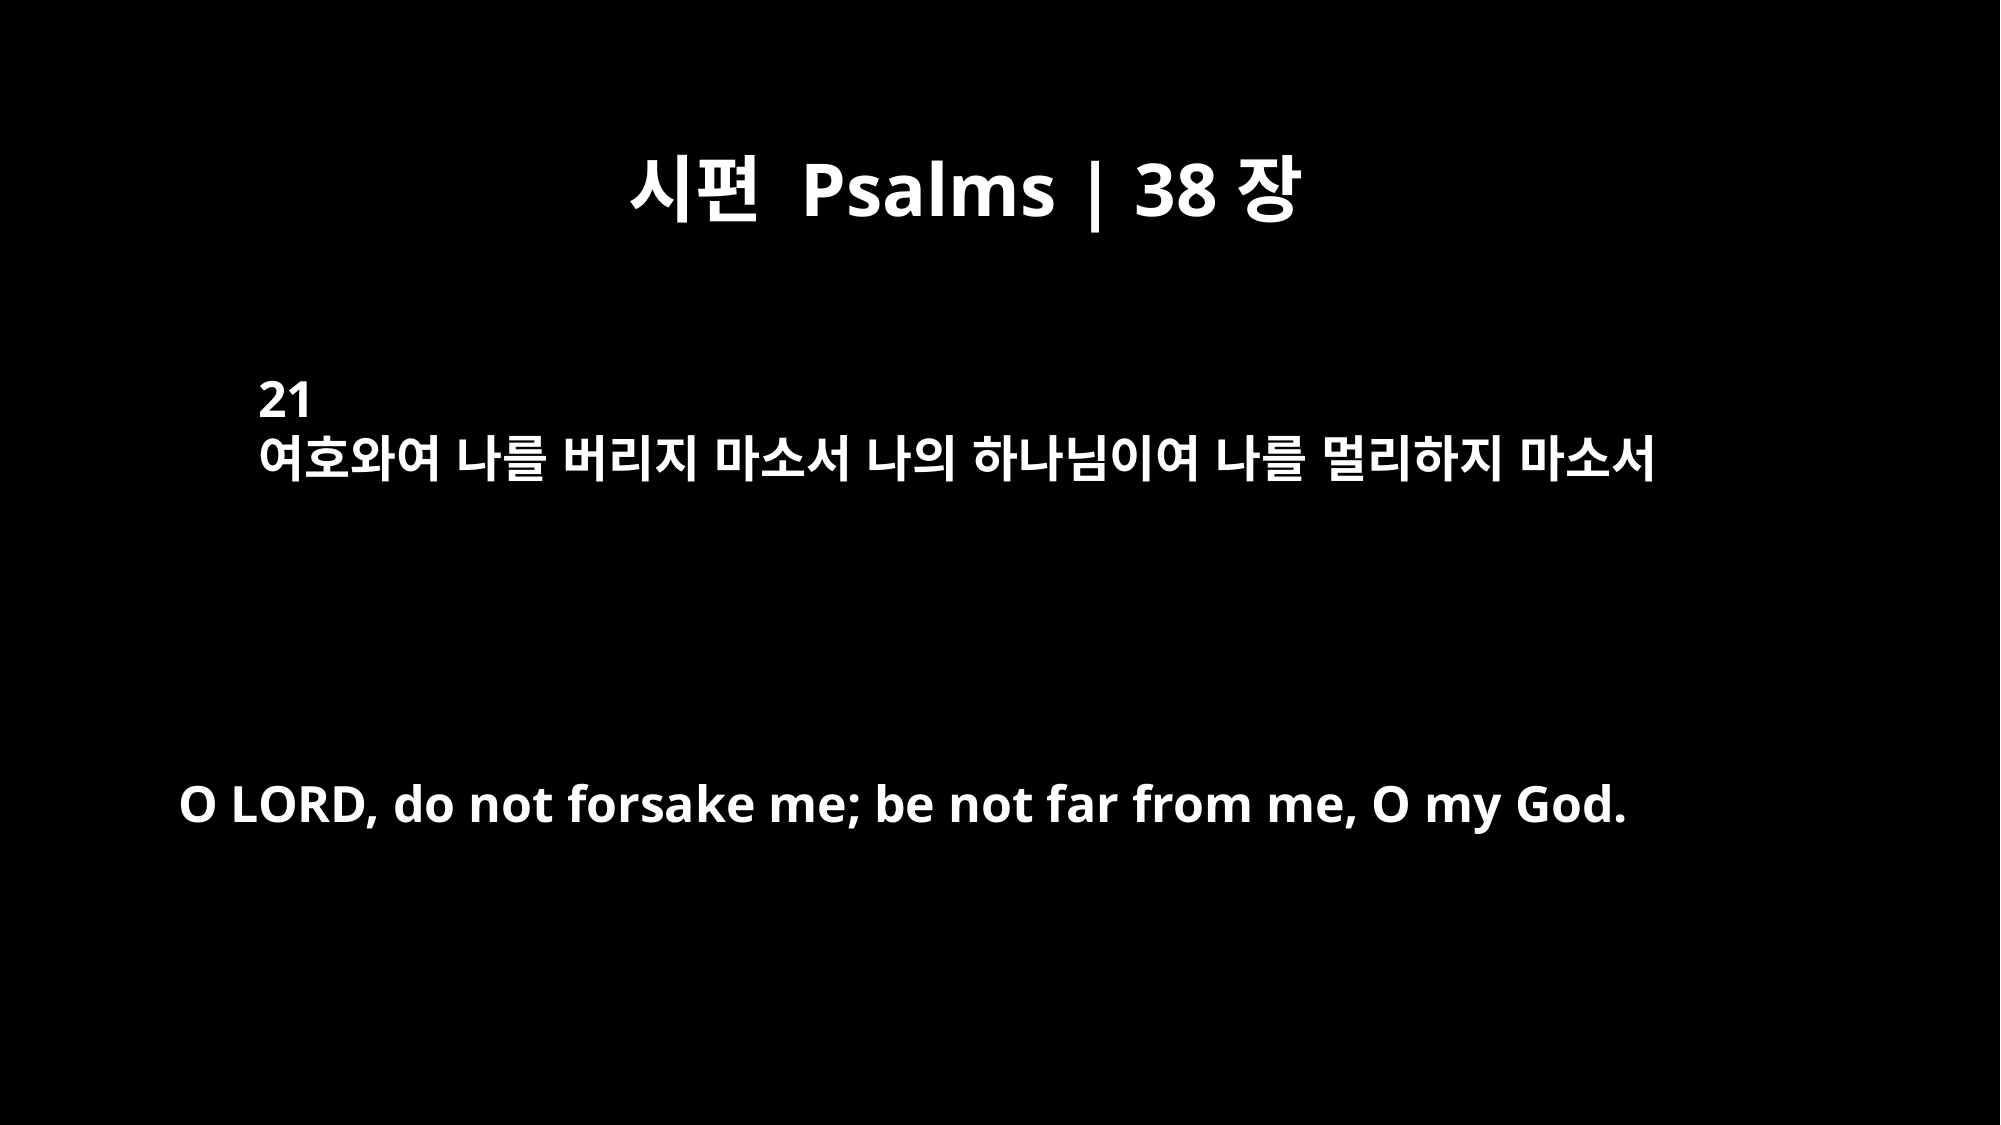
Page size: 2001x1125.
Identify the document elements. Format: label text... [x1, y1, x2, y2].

text_box 21 여호와여 나를 버리지 마소서 나의 하나님이여 나를 멀리하지 마소서 [243, 359, 1674, 495]
text_box O LORD, do not forsake me; be not far from me, O my God. [163, 764, 1644, 840]
text_box 시편 Psalms | 38장 [613, 136, 1319, 239]
